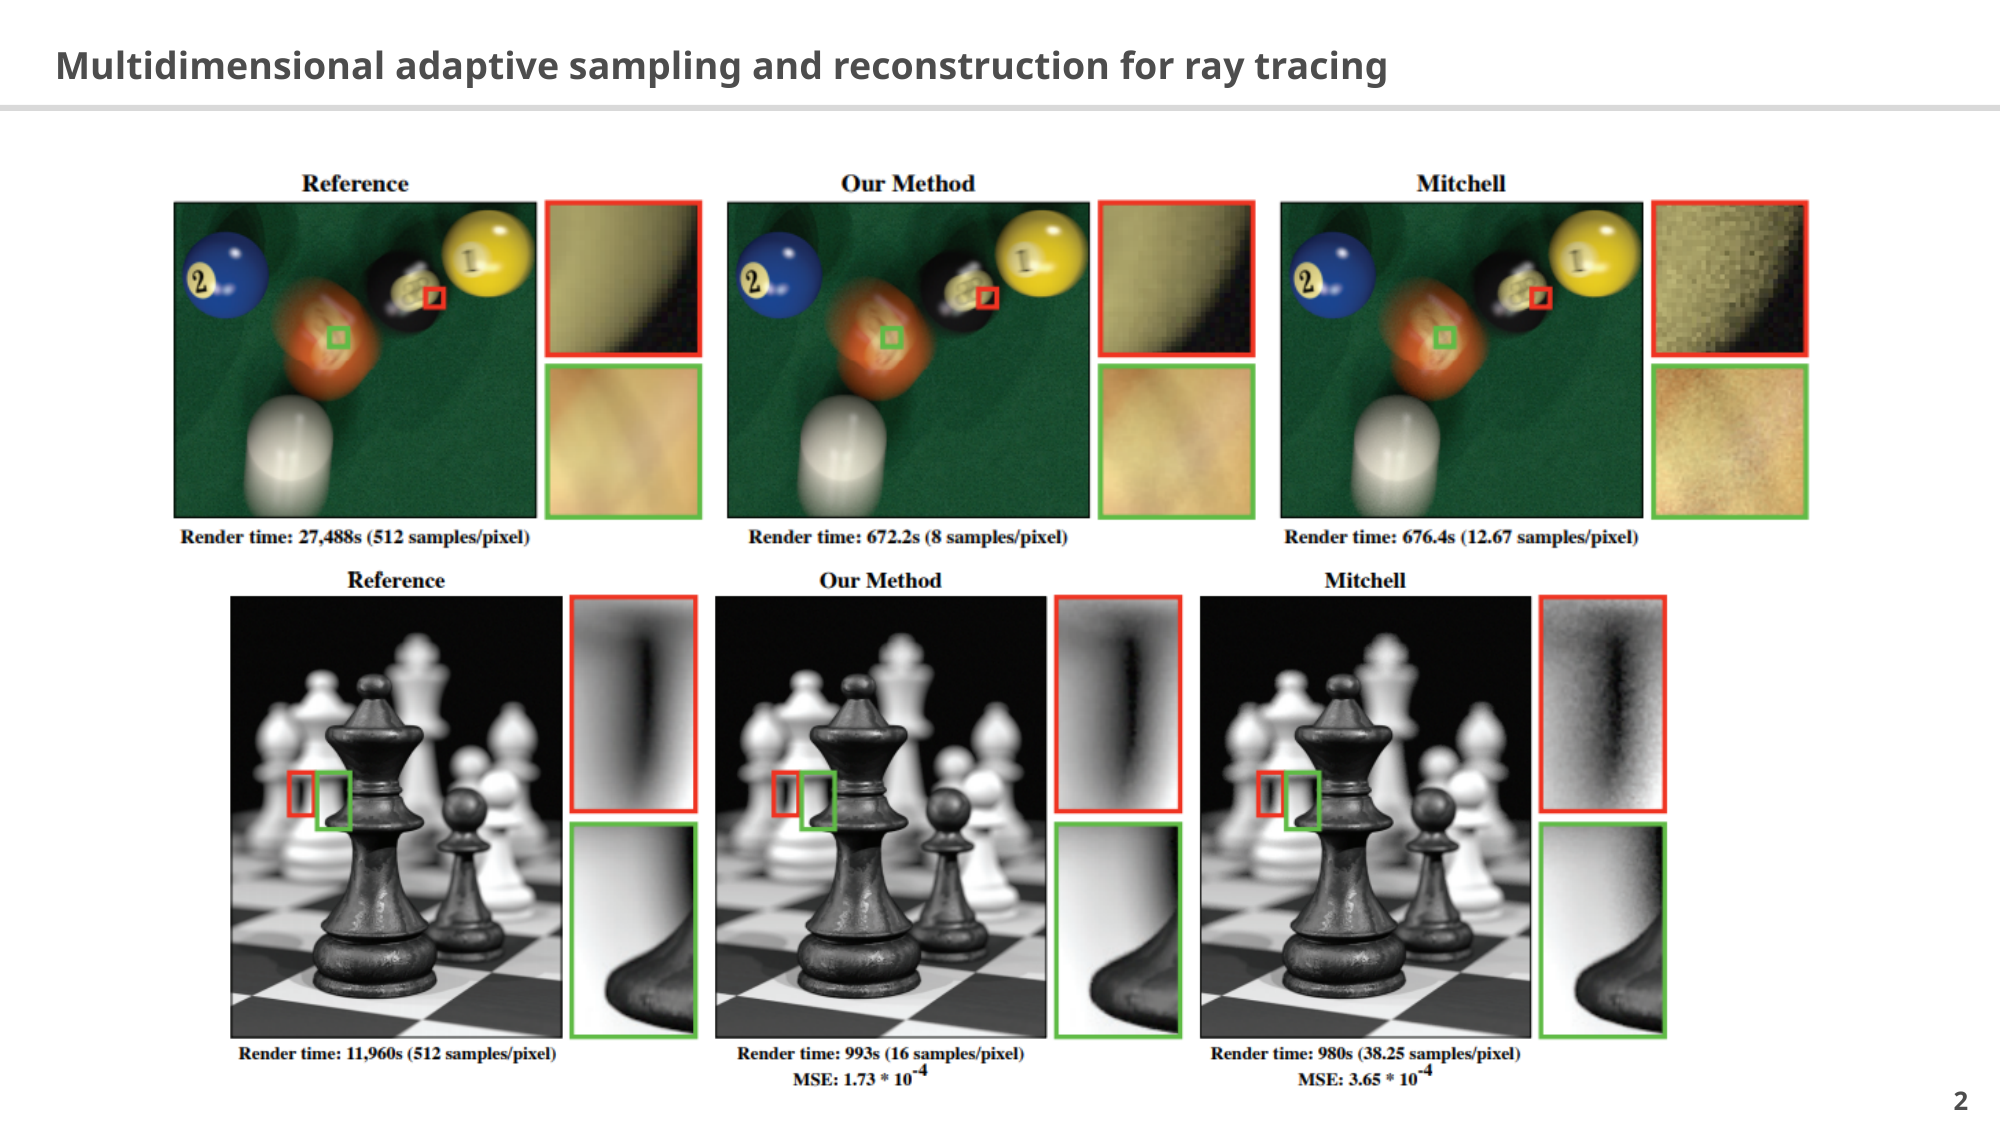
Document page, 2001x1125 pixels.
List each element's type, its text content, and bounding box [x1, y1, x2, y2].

title Multidimensional adaptive sampling and reconstruction for ray tracing [55, 25, 1945, 90]
picture [91, 122, 1837, 1099]
slide_number 1 [1501, 1081, 1969, 1124]
